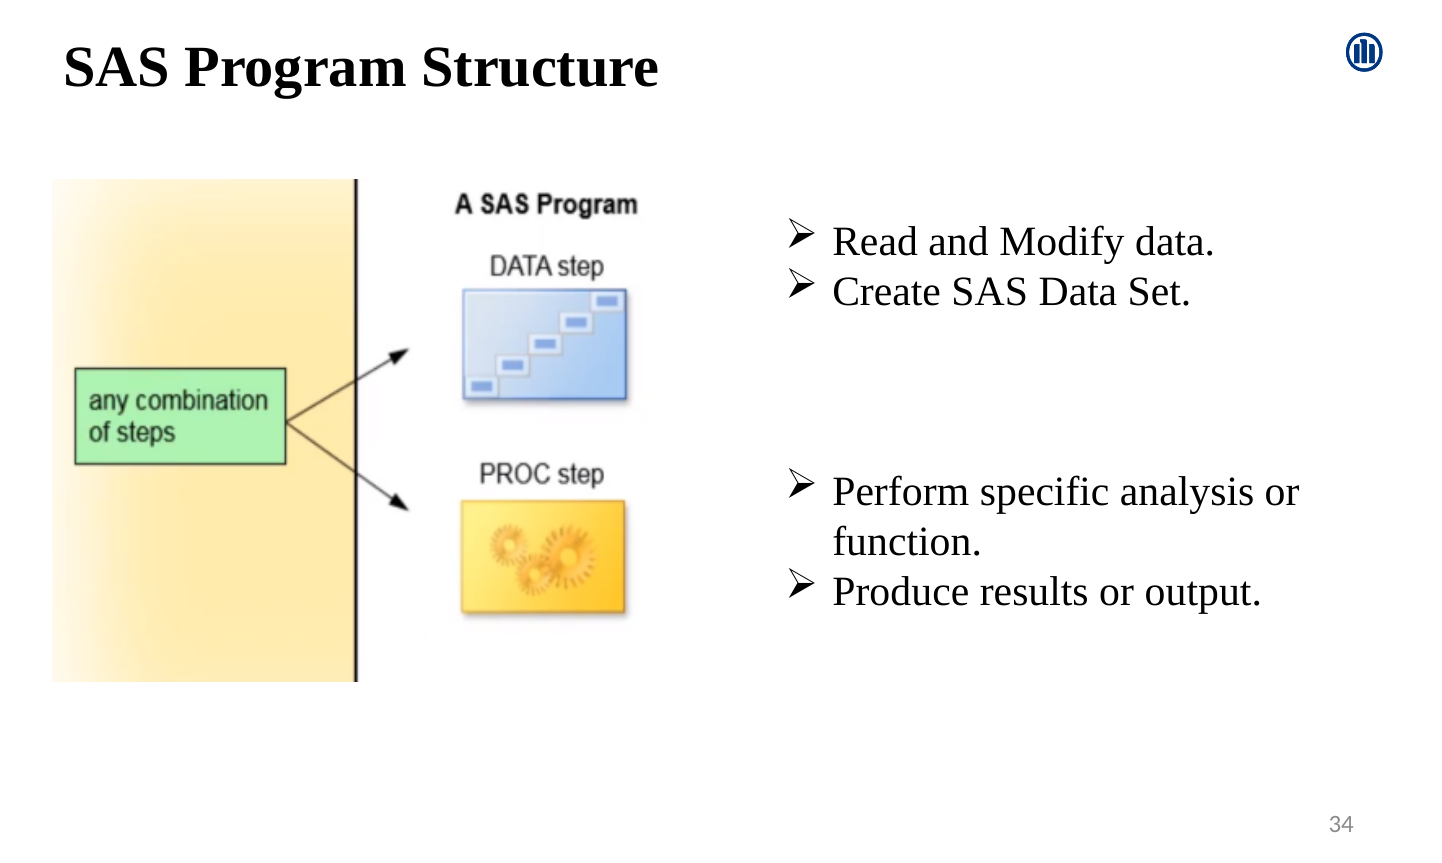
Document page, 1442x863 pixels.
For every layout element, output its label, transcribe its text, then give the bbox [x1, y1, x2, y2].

text_box SAS Program Structure [48, 20, 821, 106]
text_box Read and Modify data. Create SAS Data Set. Perform specific analysis or function. Produce results or output. [770, 206, 1333, 621]
slide_number 34 [1032, 799, 1370, 846]
picture [51, 179, 684, 682]
